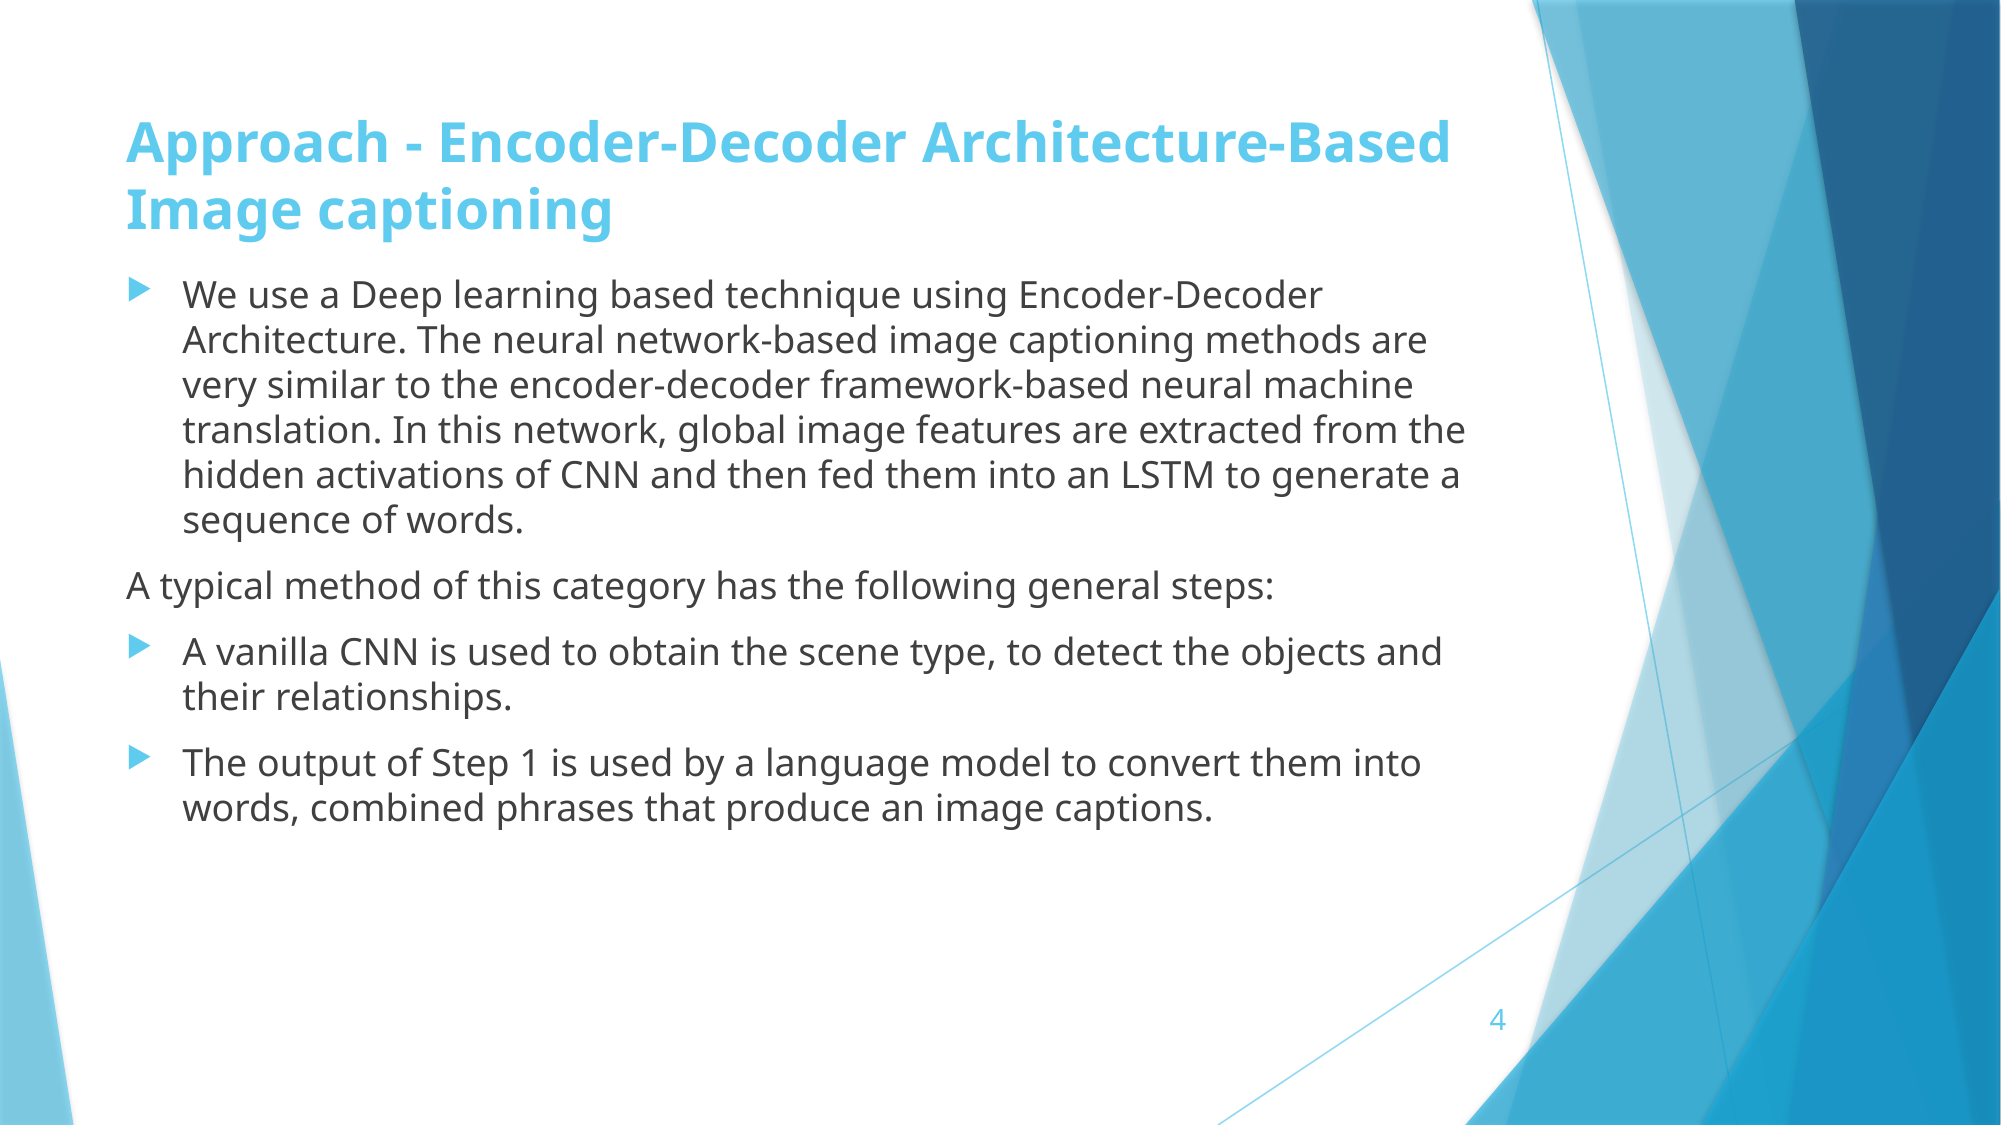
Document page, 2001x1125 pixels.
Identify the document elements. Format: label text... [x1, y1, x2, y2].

slide_number 4 [1409, 991, 1522, 1051]
title Approach - Encoder-Decoder Architecture-Based Image captioning [111, 99, 1522, 263]
list We use a Deep learning based technique using Encoder-Decoder Architecture. The neural network-based image captioning methods are very similar to the encoder-decoder framework-based neural machine translation. In this network, global image features are extracted from the hidden activations of CNN and then fed them into an LSTM to generate a sequence of words. A typical method of this category has the following general steps: A vanilla CNN is used to obtain the scene type, to detect the objects and their relationships. The output of Step 1 is used by a language model to convert them into words, combined phrases that produce an image captions. [111, 263, 1522, 1110]
